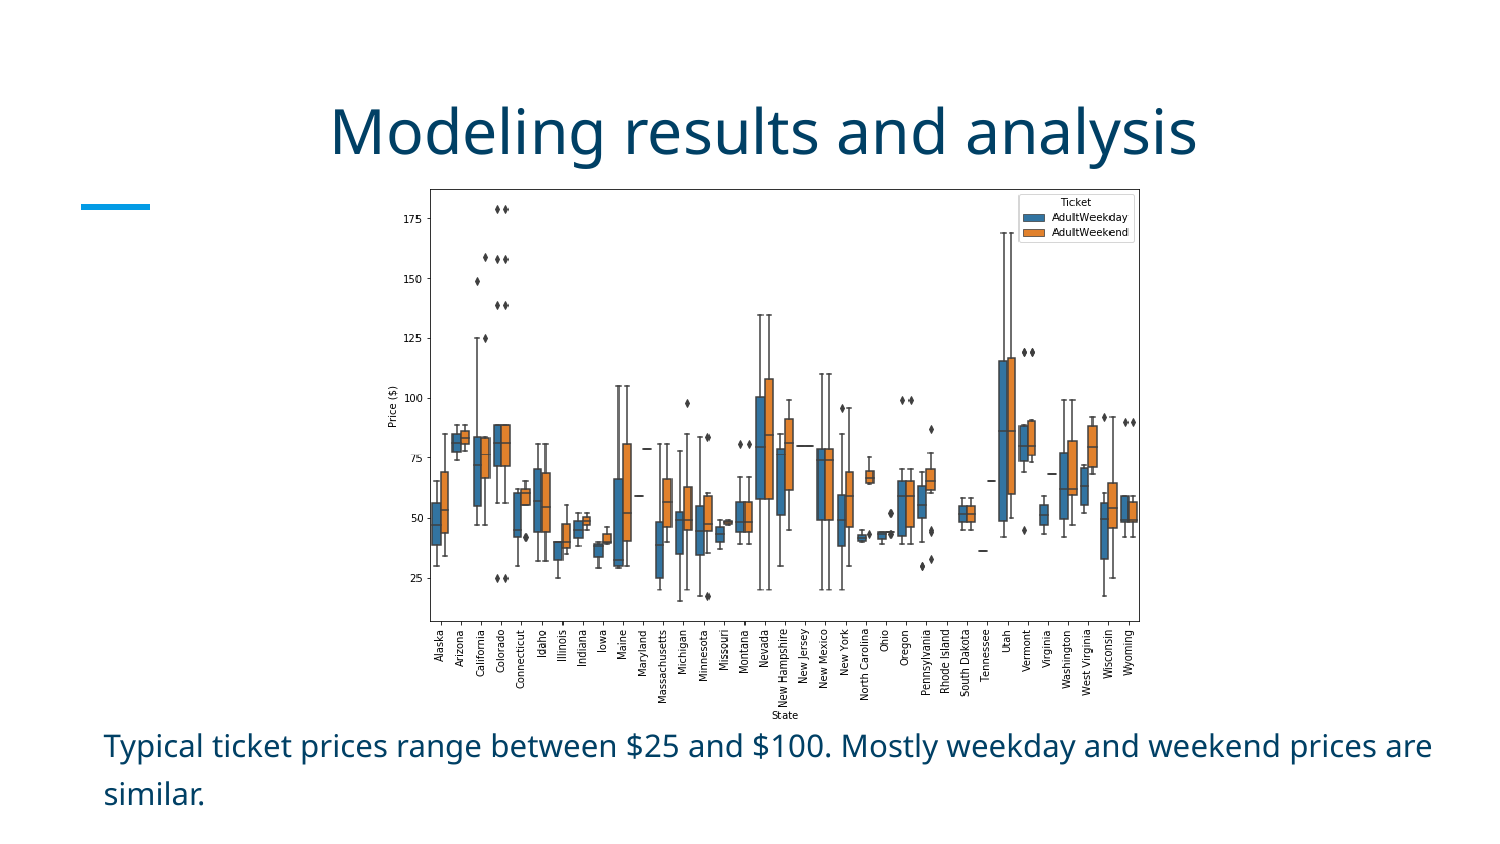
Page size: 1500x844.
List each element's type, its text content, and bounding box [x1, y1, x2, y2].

list Typical ticket prices range between $25 and $100. Mostly weekday and weekend prices are similar. [88, 706, 1462, 829]
title Modeling results and analysis [77, 69, 1451, 183]
picture [381, 182, 1147, 727]
